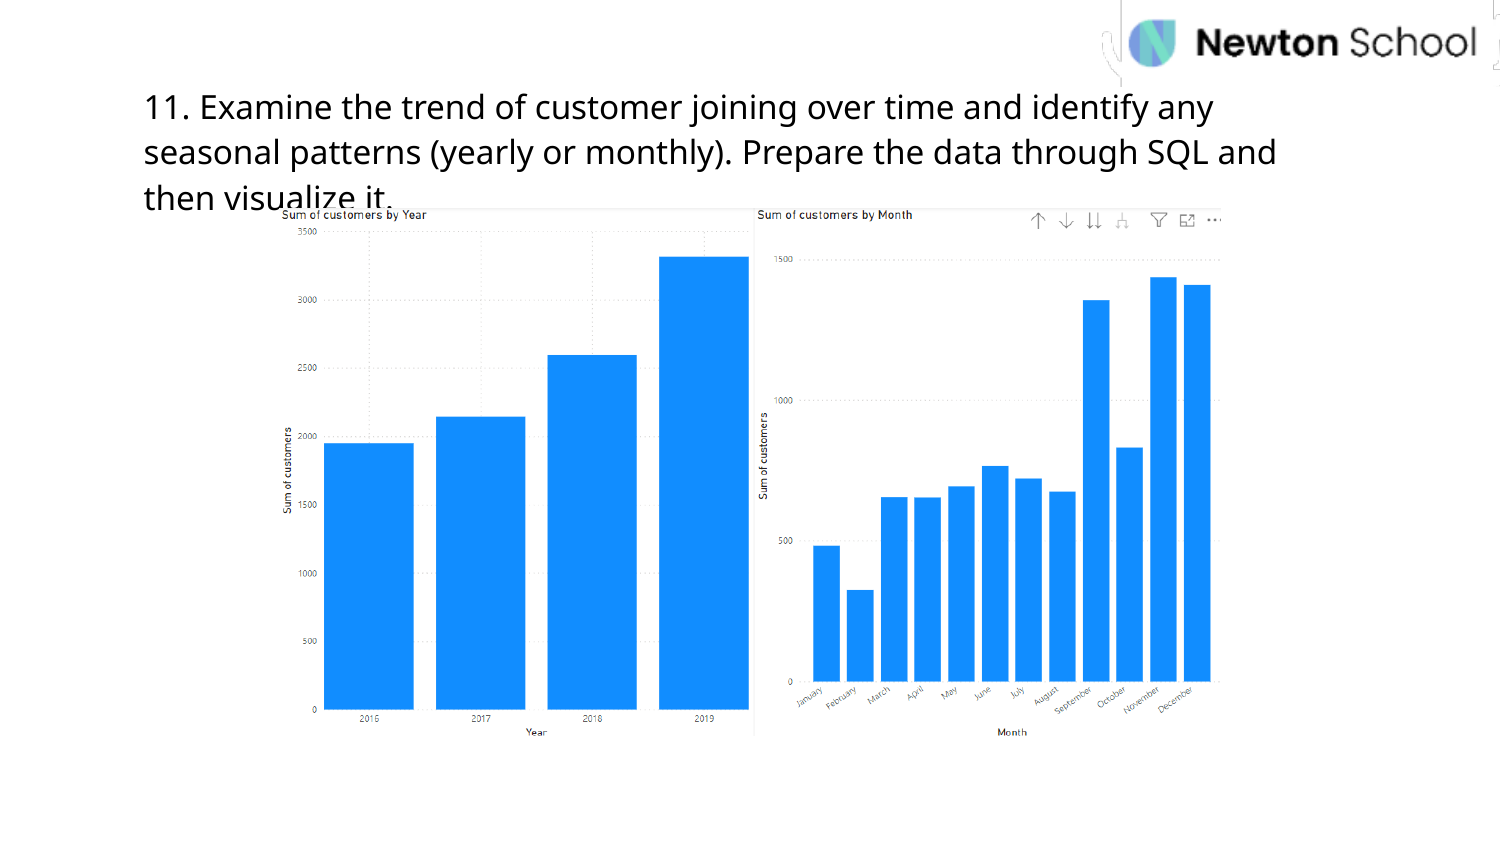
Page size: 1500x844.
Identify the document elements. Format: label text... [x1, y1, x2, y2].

text_box 11. Examine the trend of customer joining over time and identify any seasonal patterns (yearly or monthly). Prepare the data through SQL and then visualize it. [128, 65, 1372, 232]
picture [1101, 0, 1500, 87]
picture [279, 208, 1221, 736]
